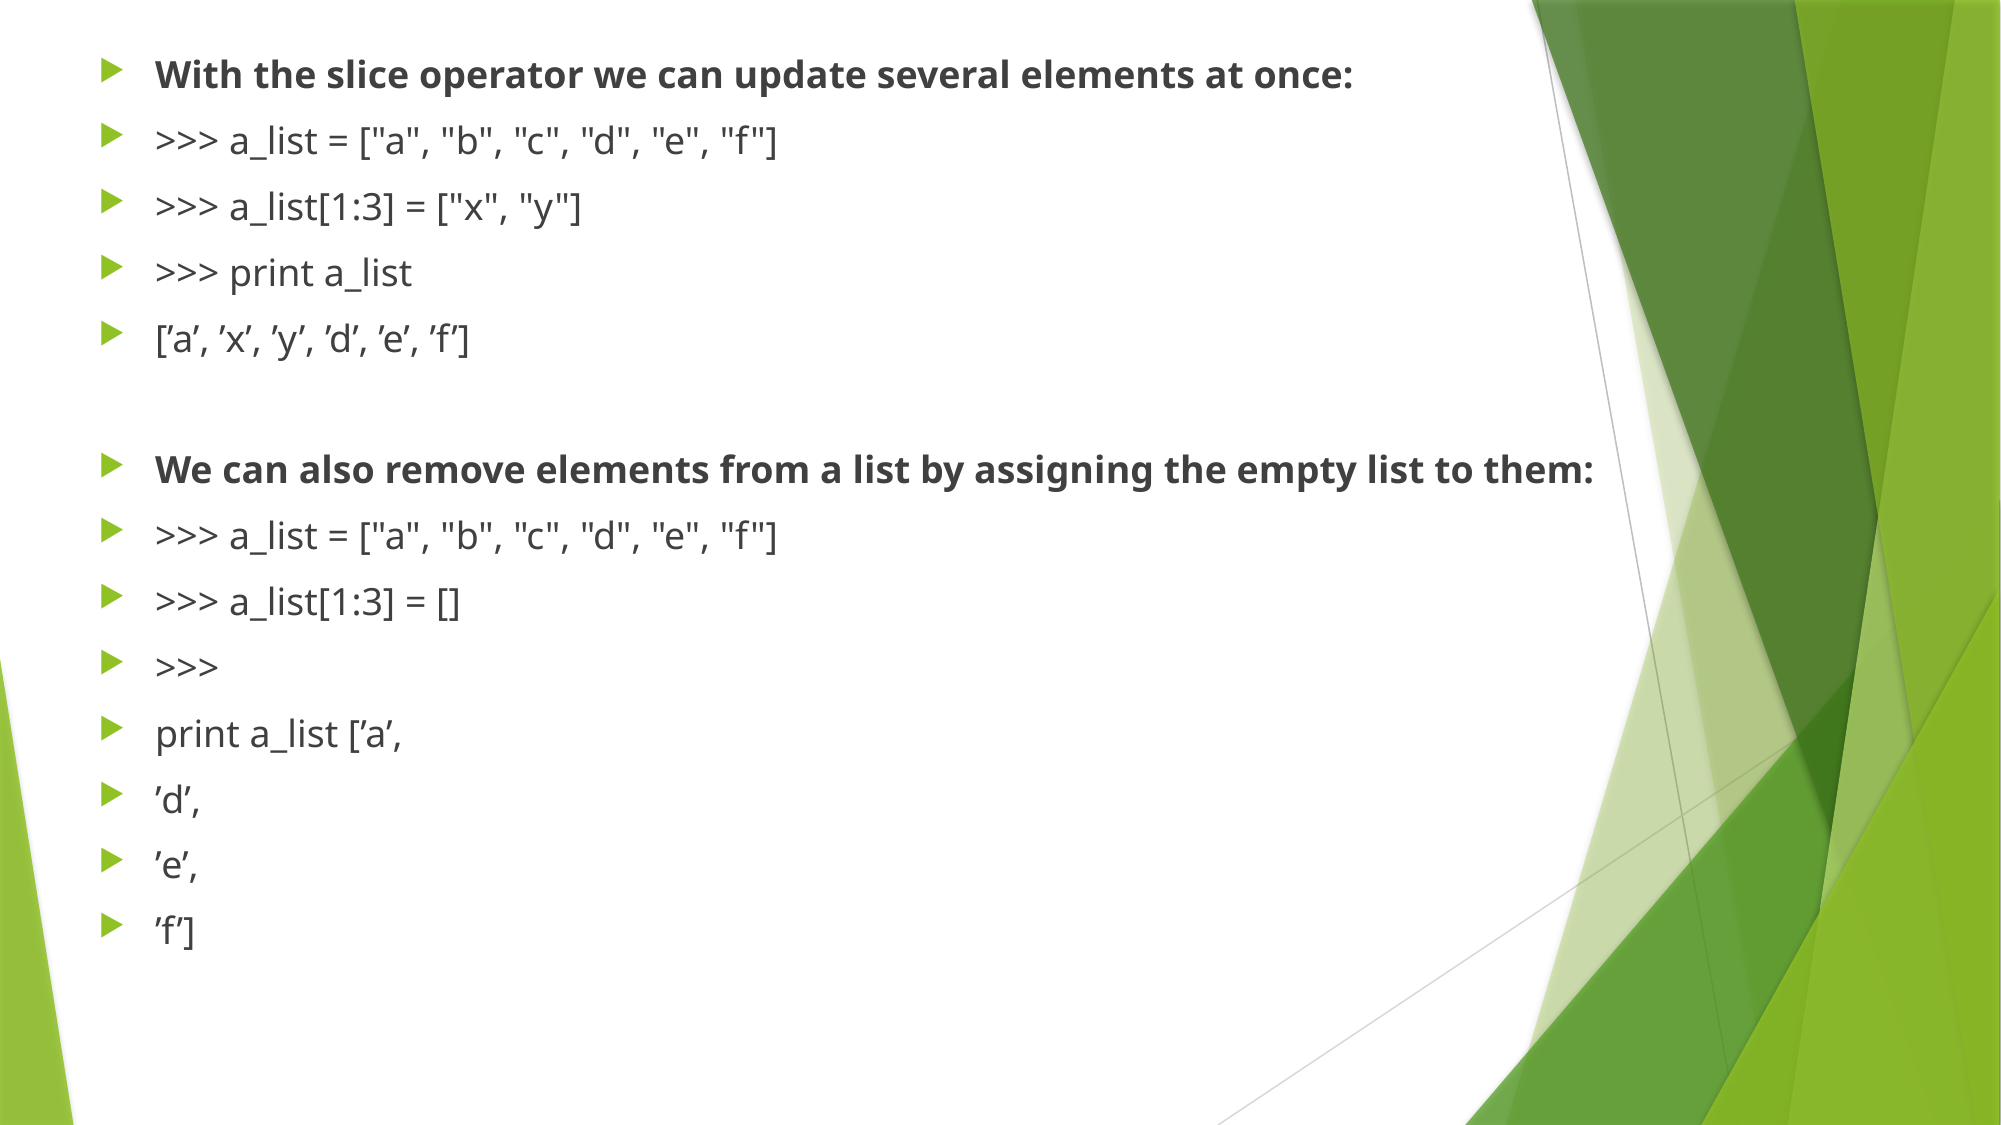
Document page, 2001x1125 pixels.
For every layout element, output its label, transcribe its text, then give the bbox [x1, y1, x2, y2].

list With the slice operator we can update several elements at once: >>> a_list = ["a", "b", "c", "d", "e", "f"] >>> a_list[1:3] = ["x", "y"] >>> print a_list [’a’, ’x’, ’y’, ’d’, ’e’, ’f’] We can also remove elements from a list by assigning the empty list to them: >>> a_list = ["a", "b", "c", "d", "e", "f"] >>> a_list[1:3] = [] >>> print a_list [’a’, ’d’, ’e’, ’f’] [83, 43, 1961, 1103]
